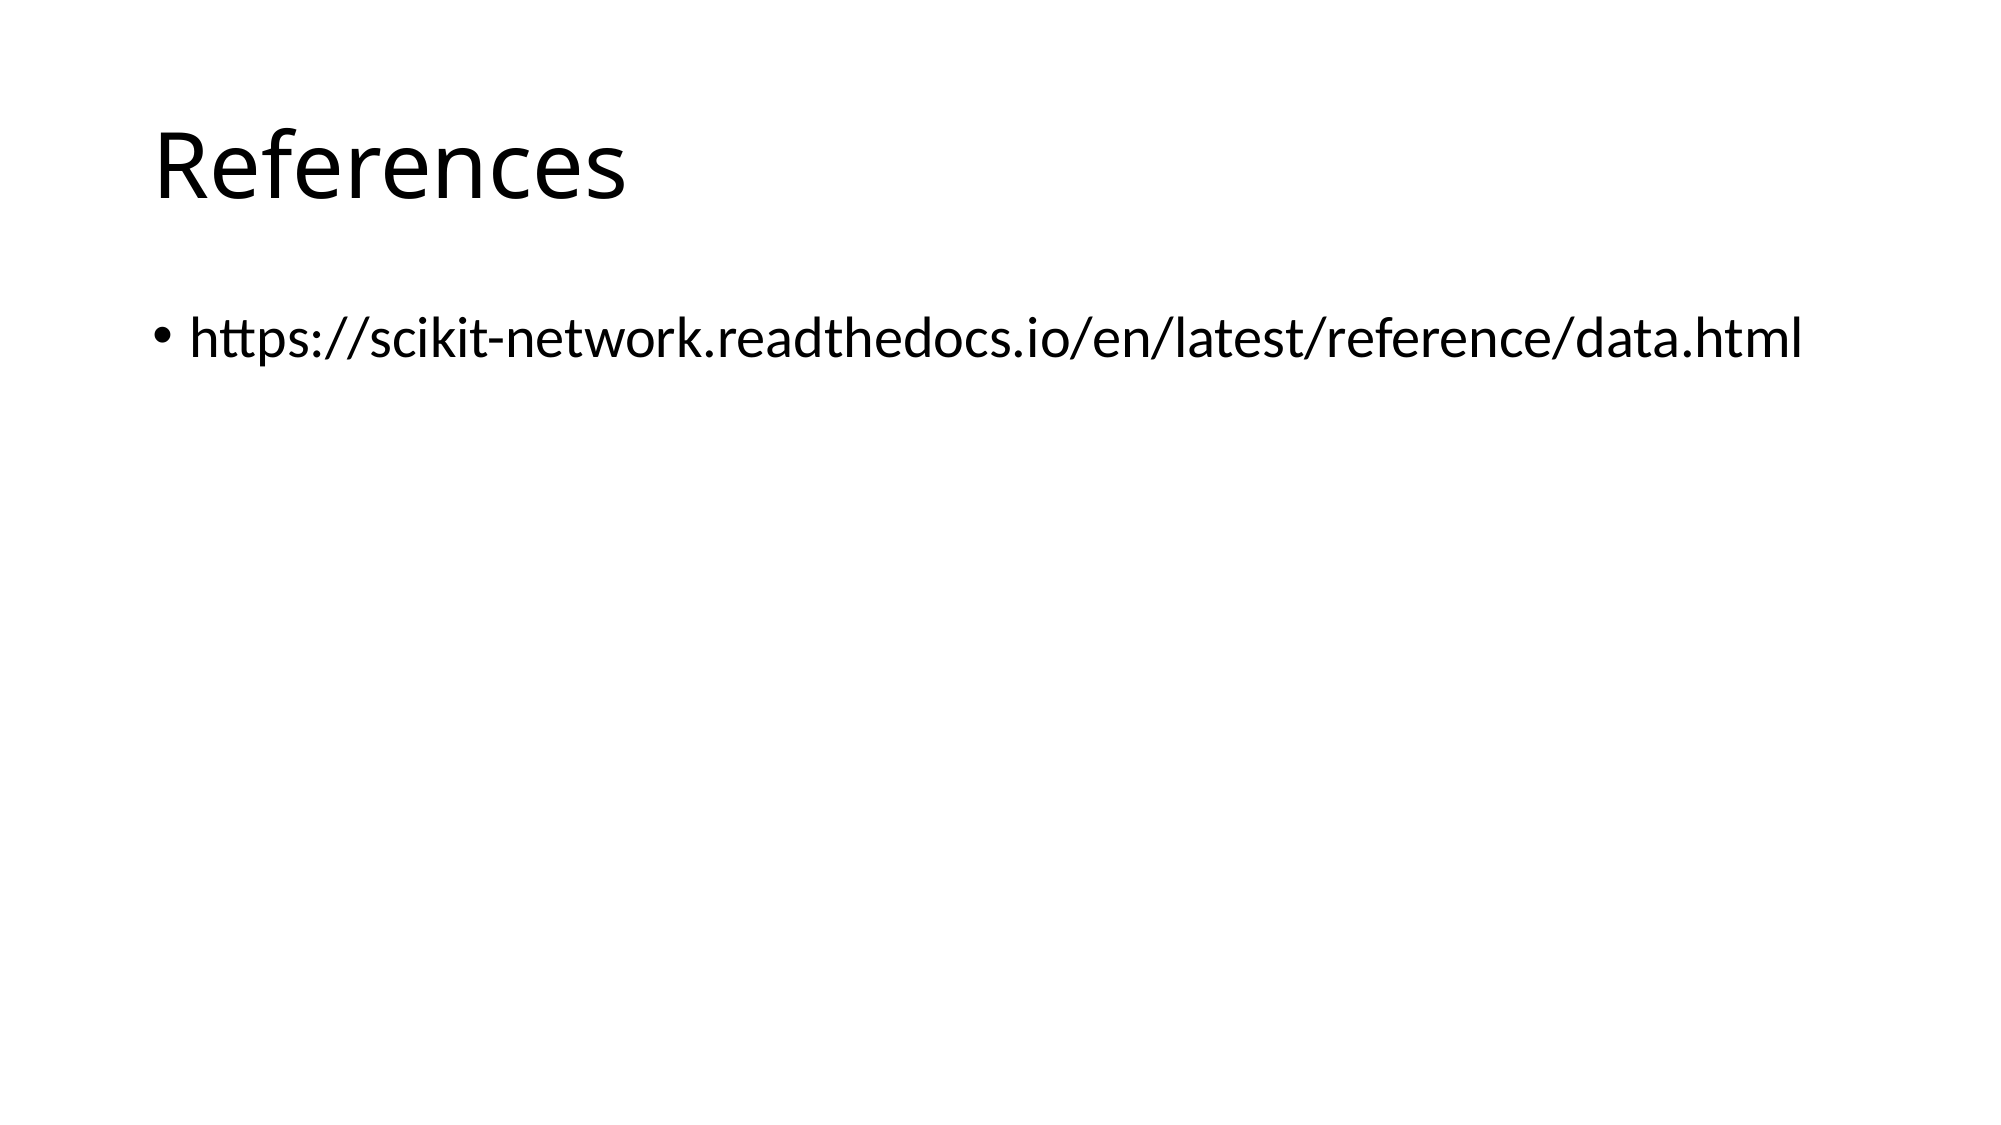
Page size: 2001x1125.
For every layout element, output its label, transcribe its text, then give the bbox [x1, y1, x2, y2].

list https://scikit-network.readthedocs.io/en/latest/reference/data.html [137, 299, 1863, 1014]
title References [137, 59, 1863, 278]
